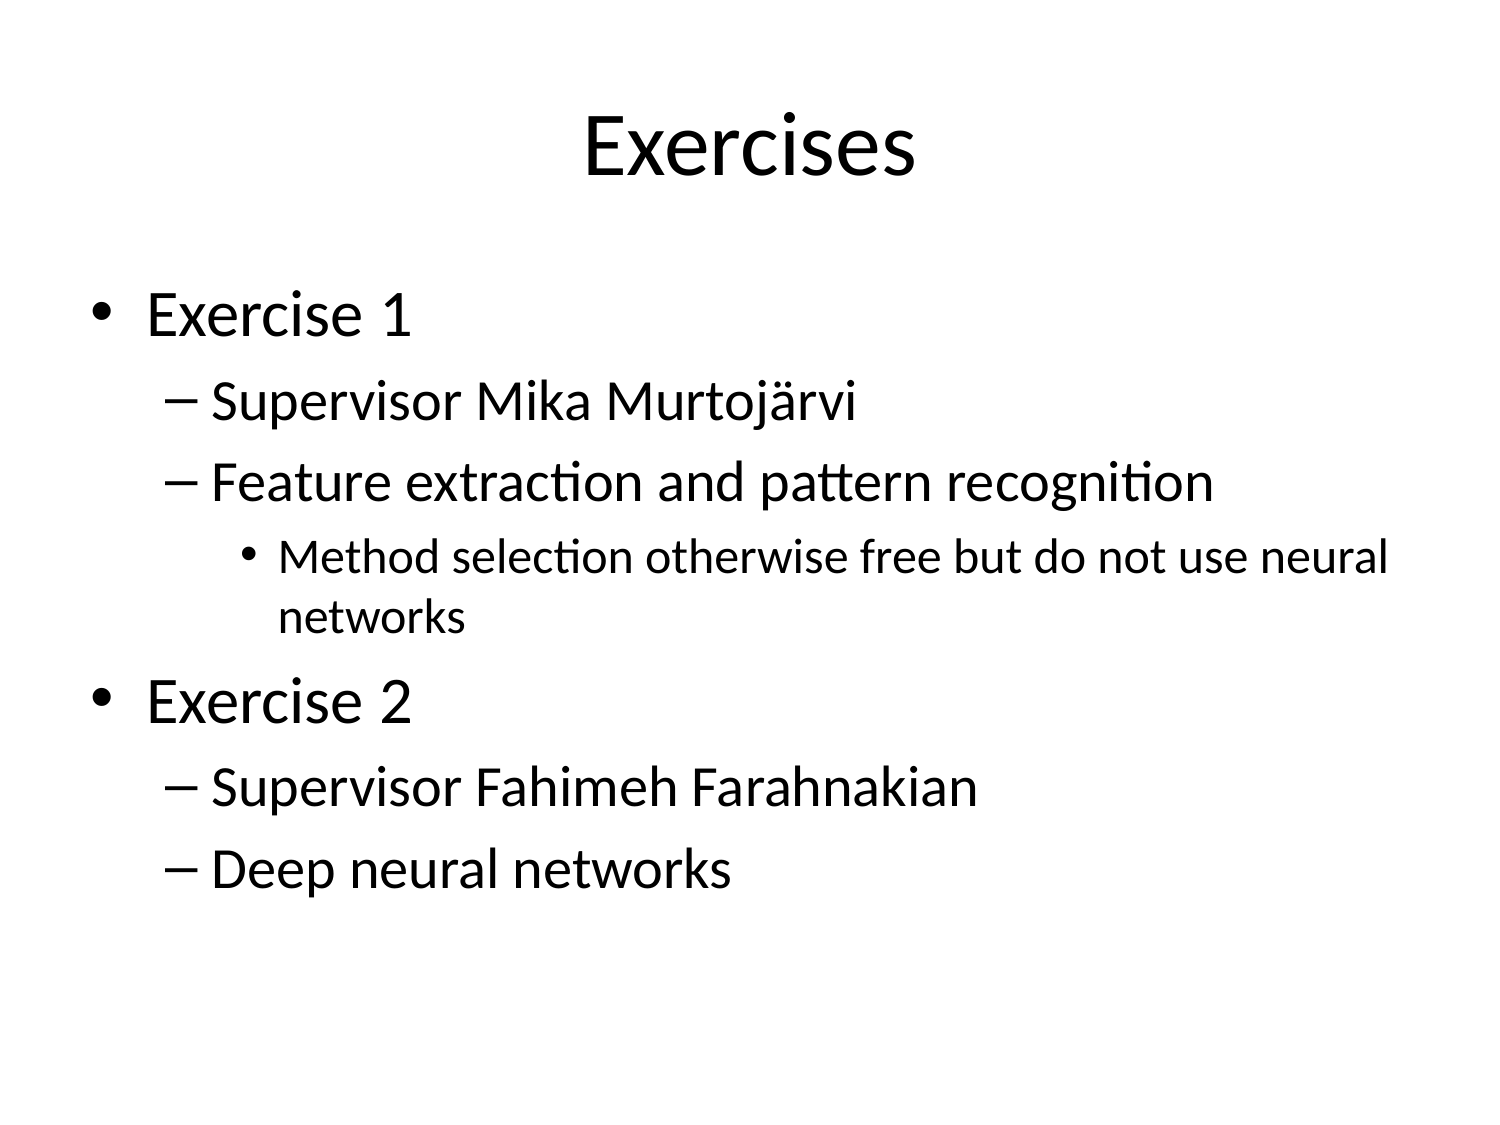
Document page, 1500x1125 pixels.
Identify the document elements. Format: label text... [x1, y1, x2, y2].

list Exercise 1 Supervisor Mika Murtojärvi Feature extraction and pattern recognition Method selection otherwise free but do not use neural networks Exercise 2 Supervisor Fahimeh Farahnakian Deep neural networks [75, 262, 1425, 1005]
title Exercises [75, 45, 1425, 233]
